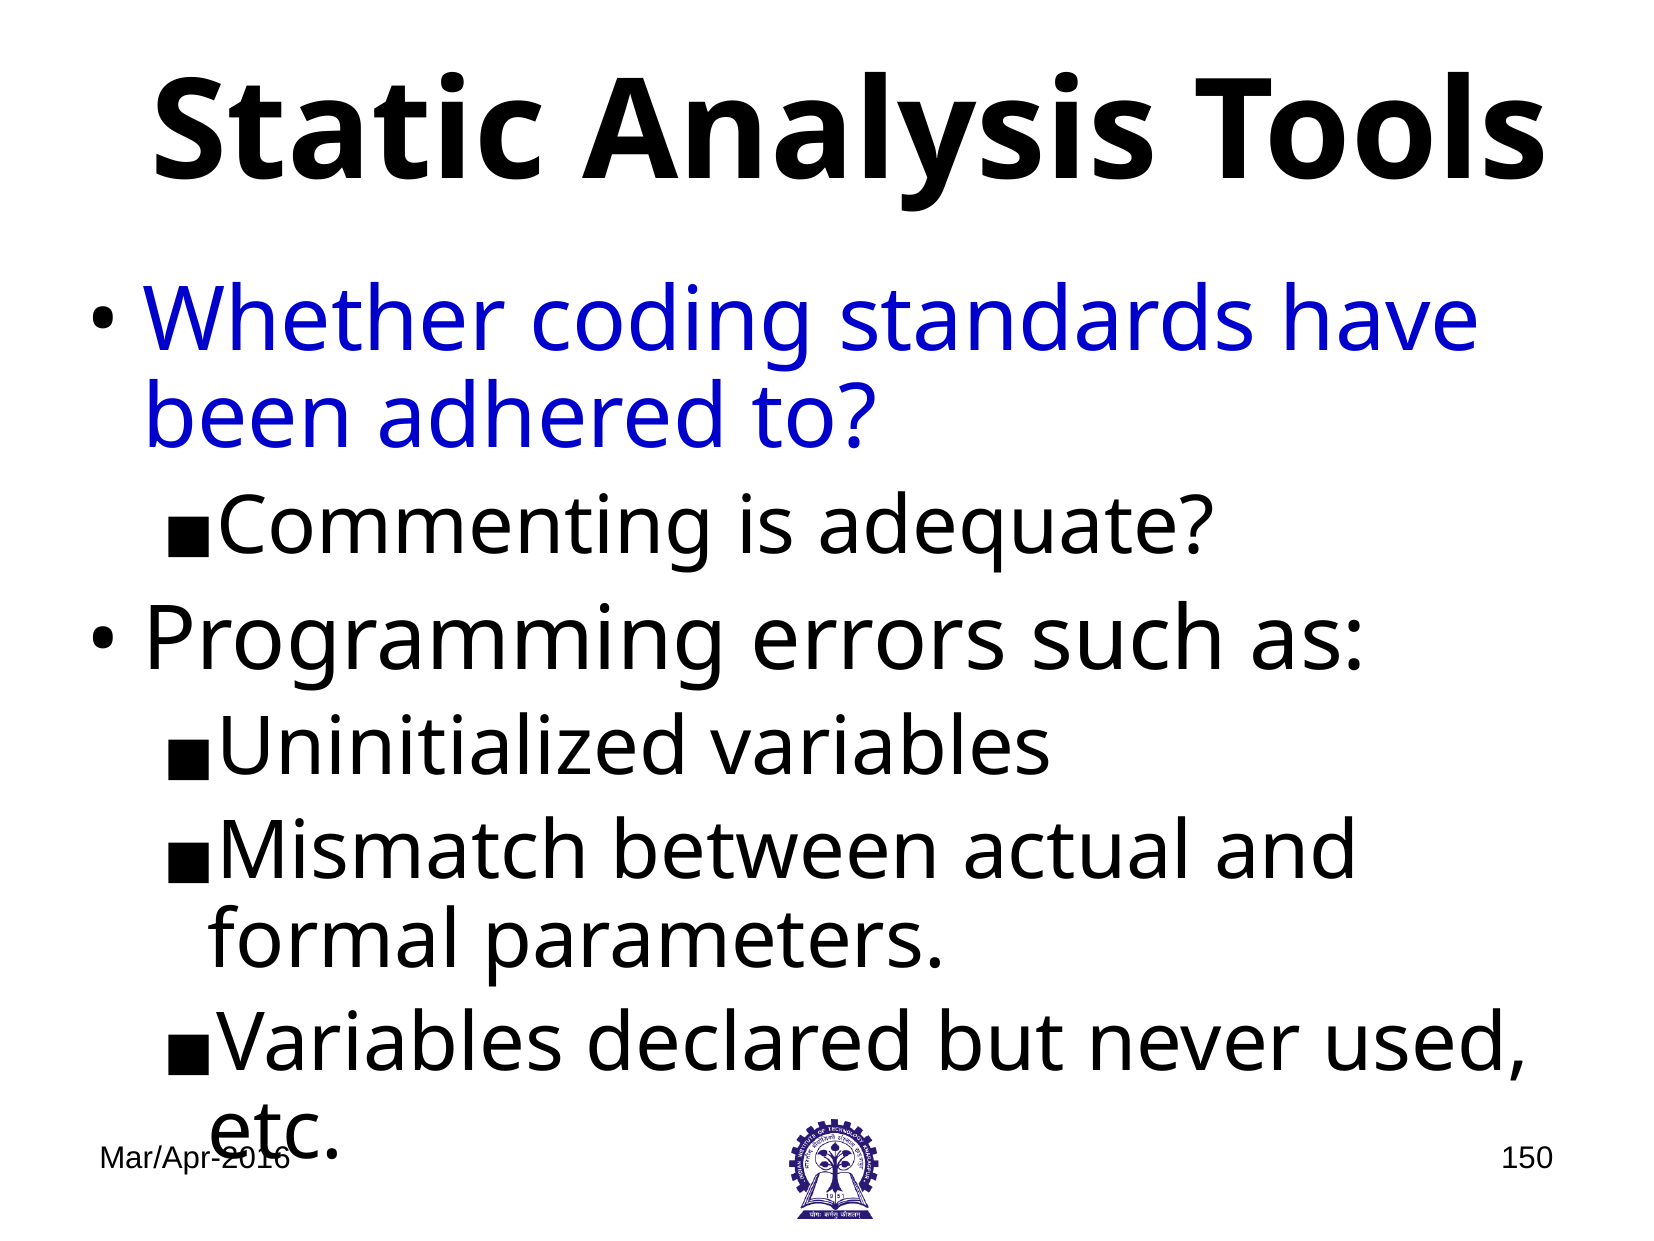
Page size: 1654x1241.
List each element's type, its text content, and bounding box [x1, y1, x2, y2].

list Whether coding standards have been adhered to? Commenting is adequate? Programming errors such as: Uninitialized variables Mismatch between actual and formal parameters. Variables declared but never used, etc. [82, 263, 1601, 1058]
title Static Analysis Tools [121, 29, 1578, 236]
text_box ‹#› [1185, 1129, 1570, 1215]
picture [789, 1119, 879, 1219]
text_box Mar/Apr-2016 [82, 1129, 468, 1215]
